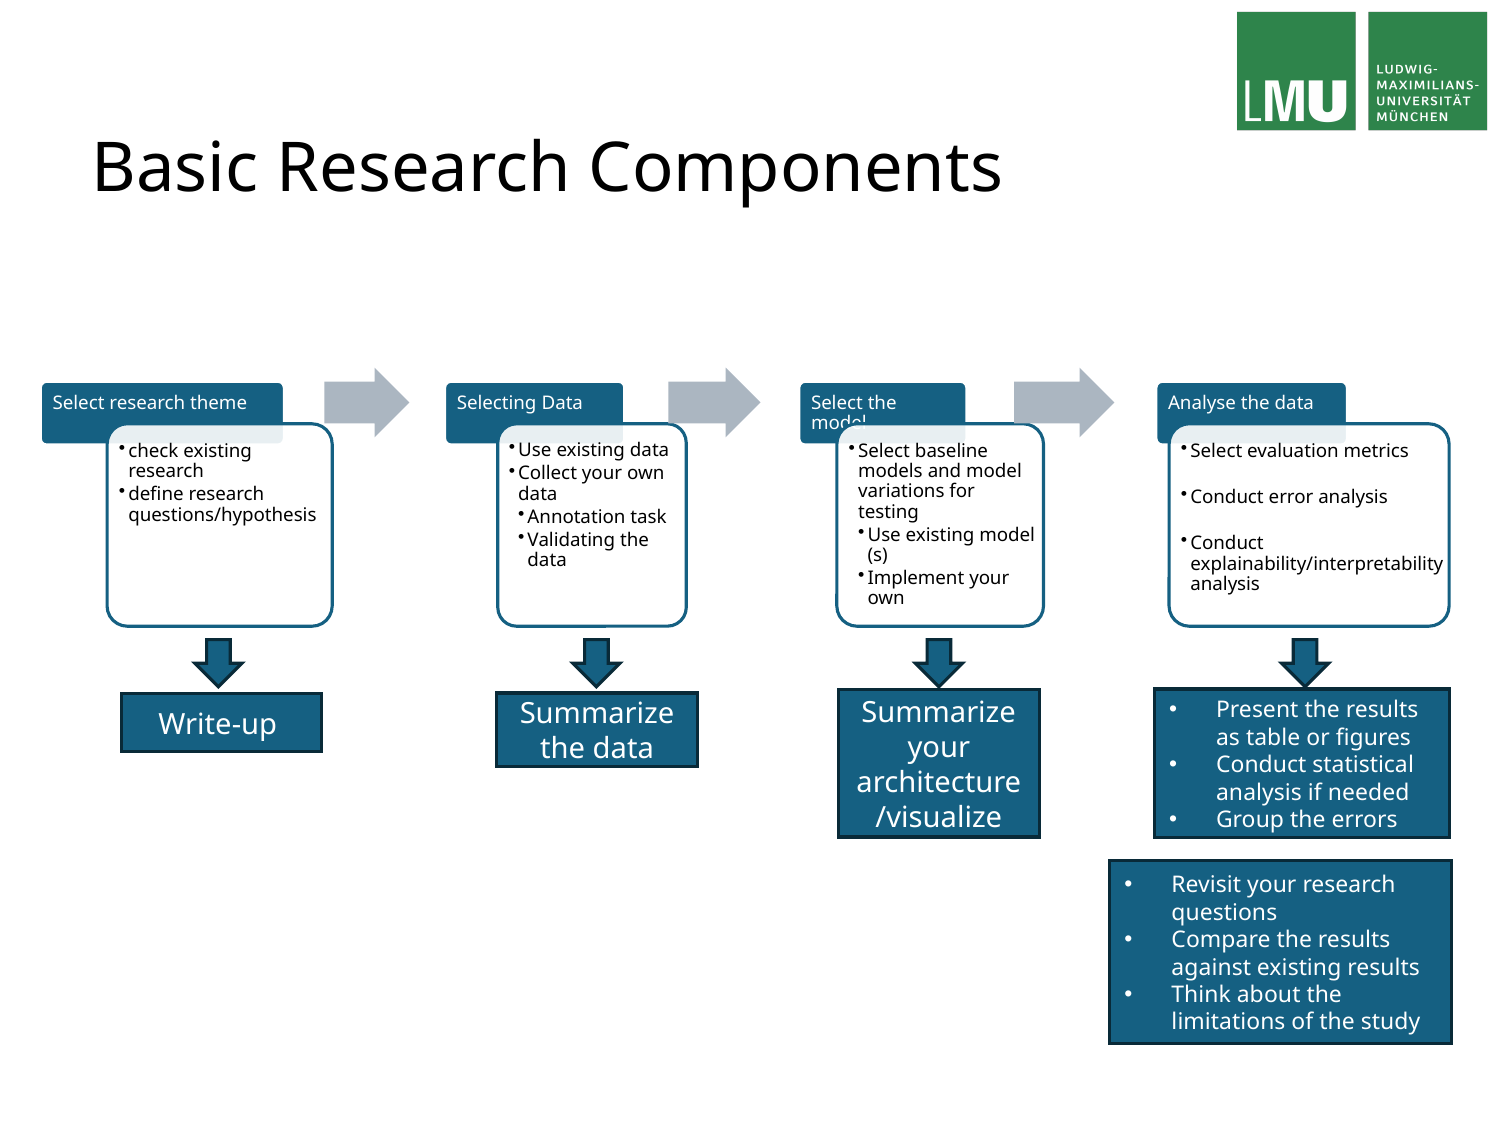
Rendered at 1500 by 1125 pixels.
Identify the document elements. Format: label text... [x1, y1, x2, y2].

text_box Revisit your research questions Compare the results against existing results Think about the limitations of the study [1108, 859, 1453, 1045]
title Basic Research Components [76, 101, 1371, 169]
picture [1224, 0, 1500, 143]
slide_number 8 [1059, 986, 1397, 1047]
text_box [39, 169, 1451, 838]
